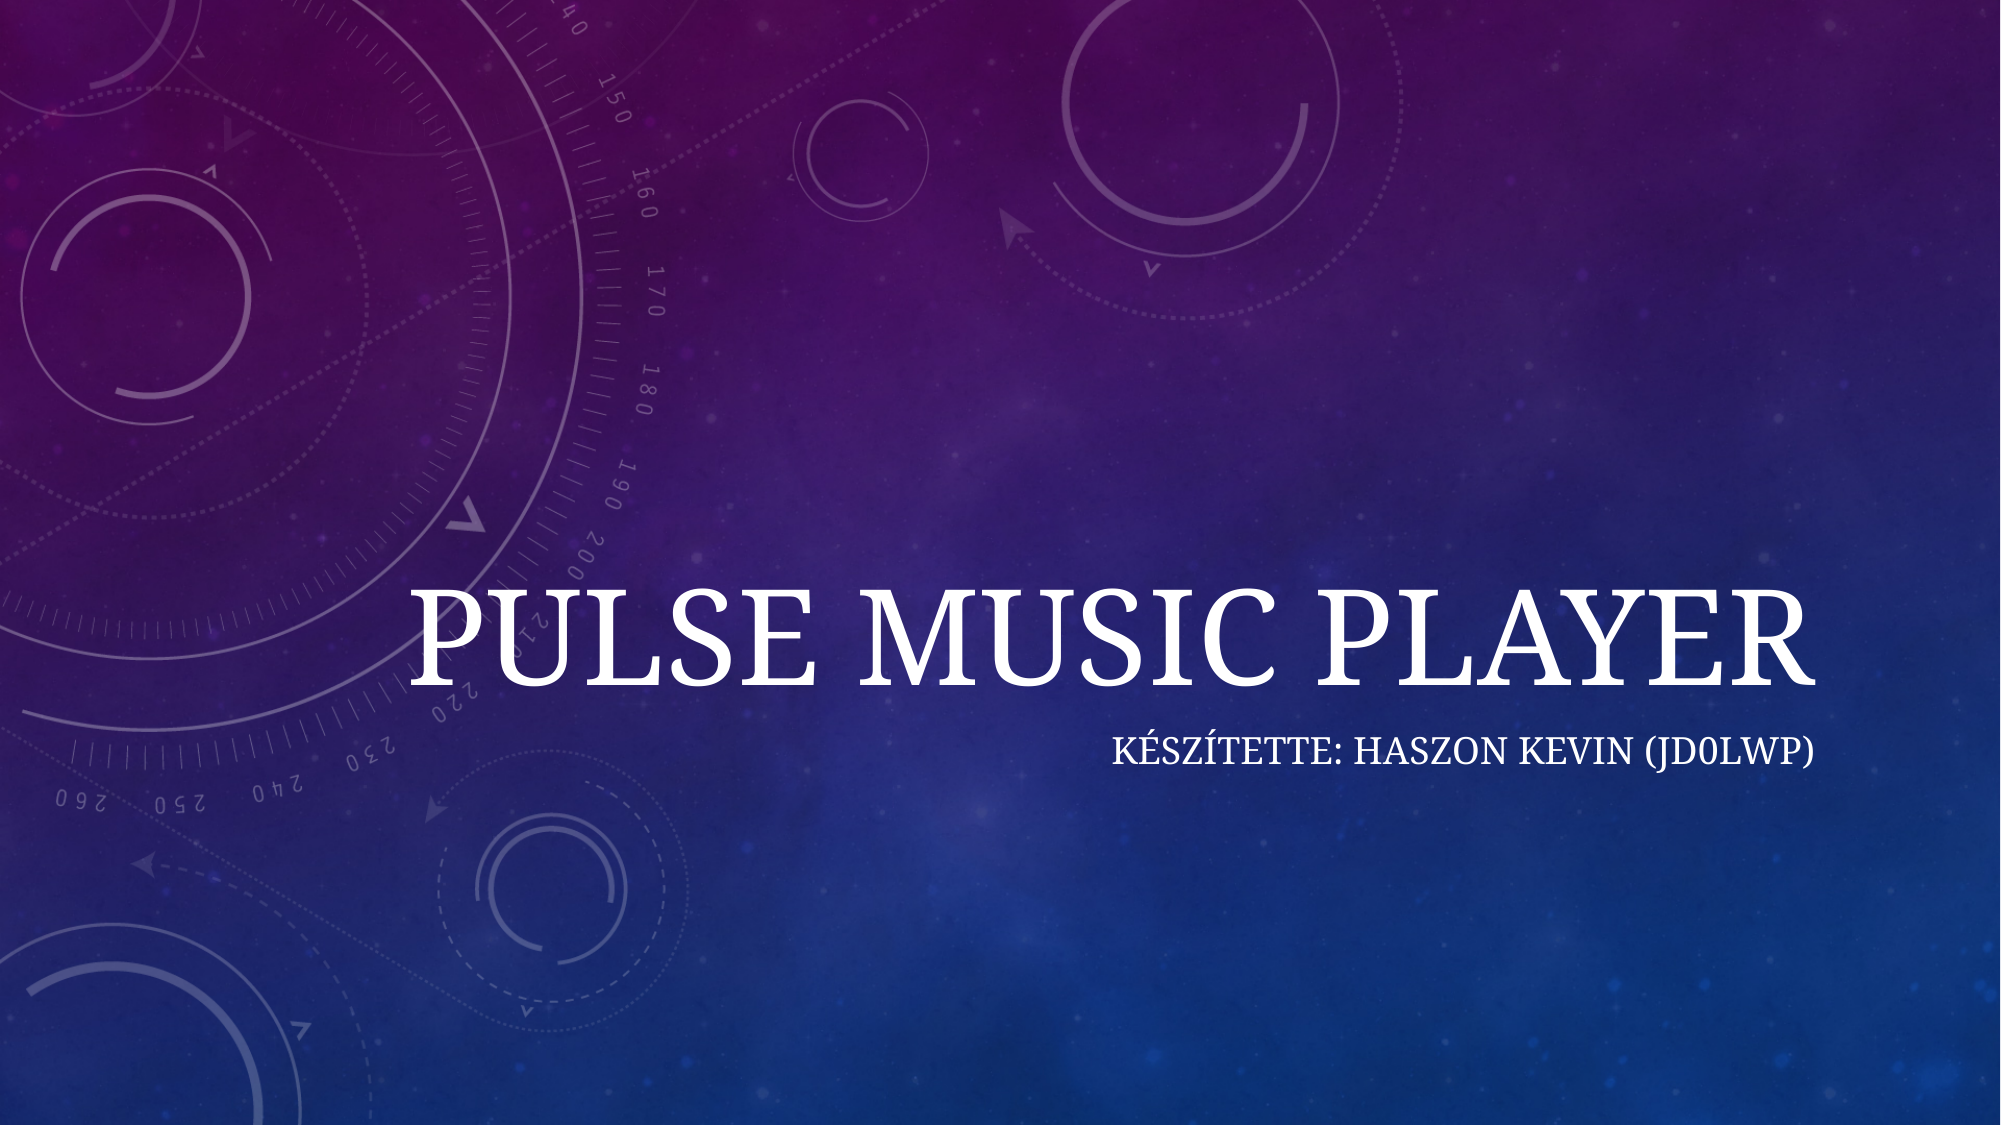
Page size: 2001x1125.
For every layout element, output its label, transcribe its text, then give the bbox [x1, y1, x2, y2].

picture [0, 0, 2001, 1125]
subtitle Készítette: haszon Kevin (Jd0LWP) [650, 719, 1831, 950]
title Pulse Music Player [267, 322, 1831, 720]
